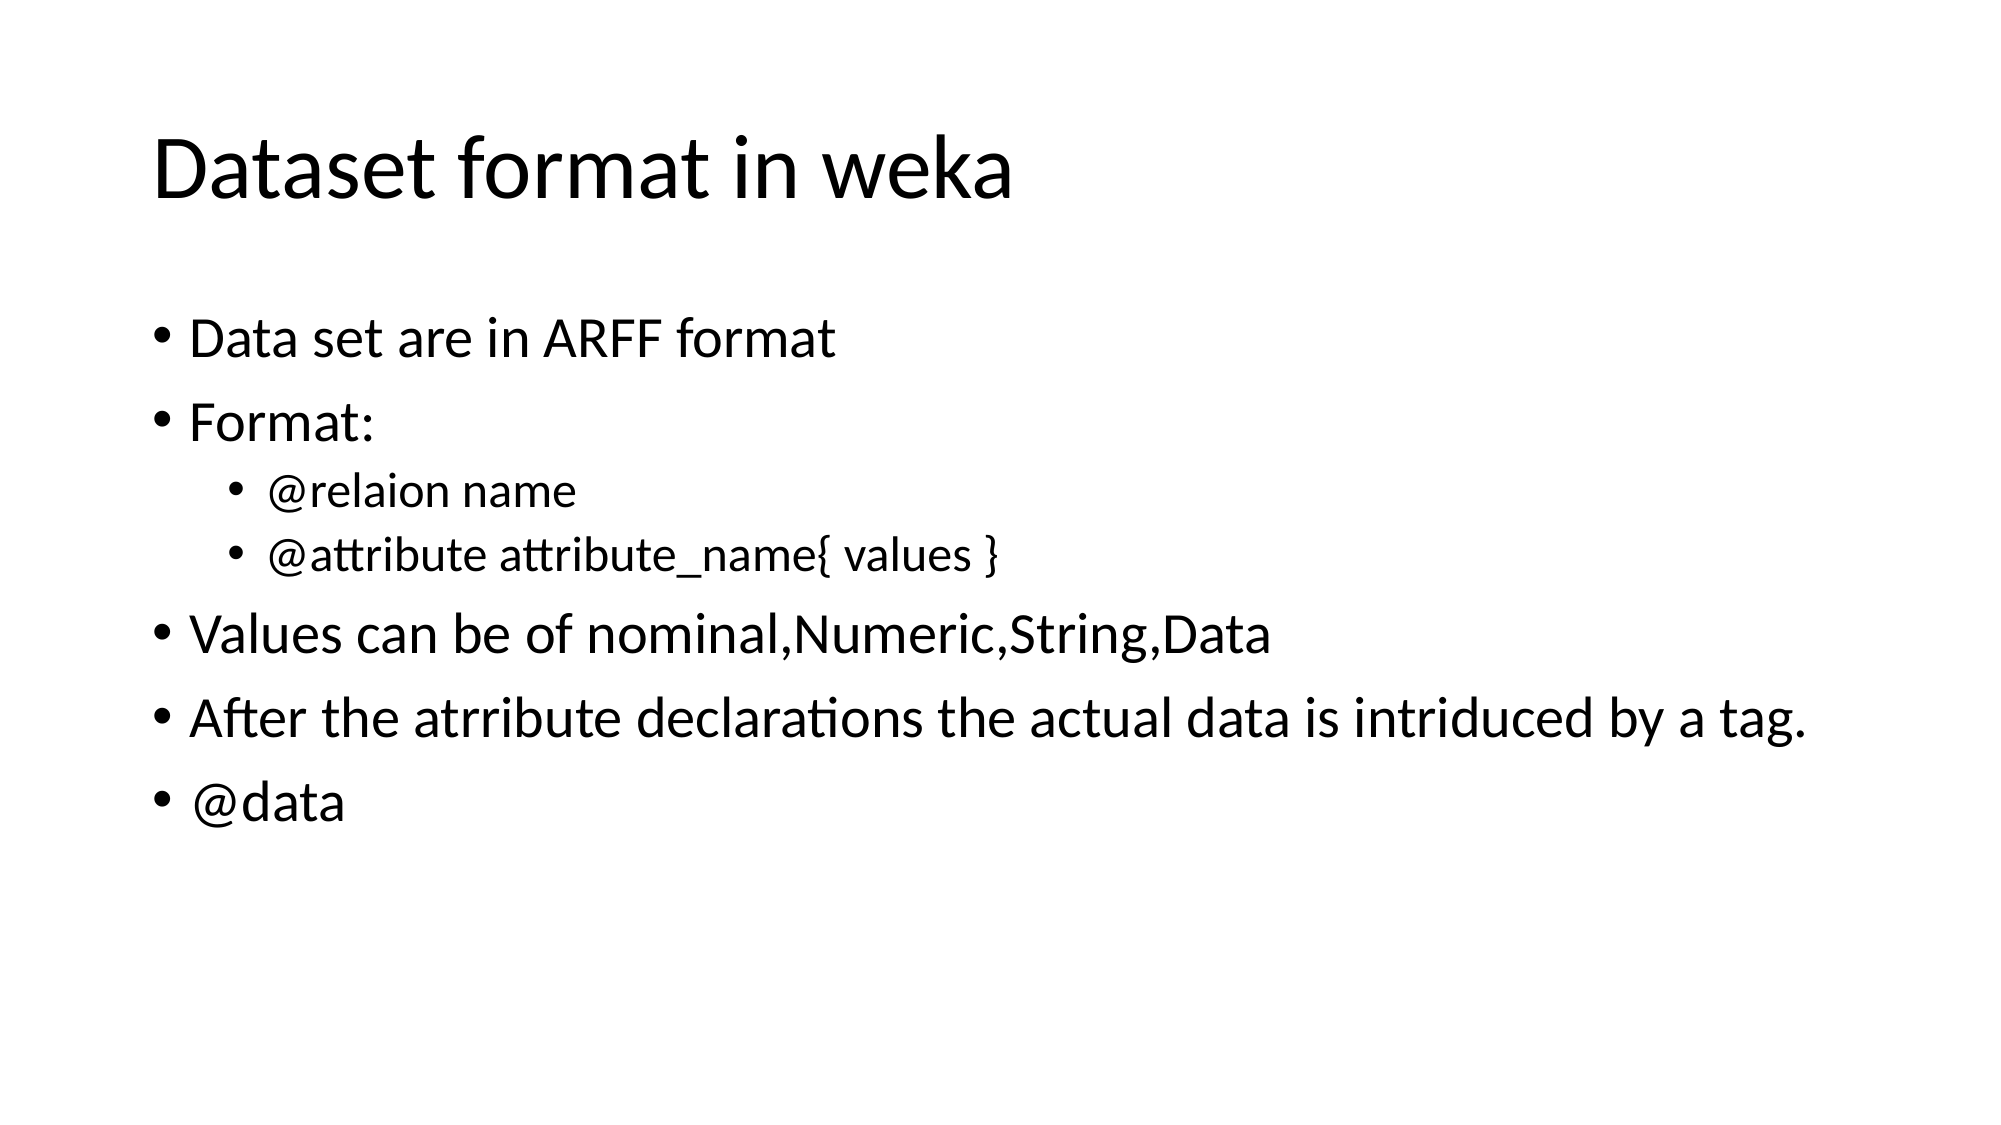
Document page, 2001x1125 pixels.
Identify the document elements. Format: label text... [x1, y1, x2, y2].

title Dataset format in weka [137, 59, 1863, 278]
list Data set are in ARFF format Format: @relaion name @attribute attribute_name{ values } Values can be of nominal,Numeric,String,Data After the atrribute declarations the actual data is intriduced by a tag. @data [137, 299, 1863, 1014]
